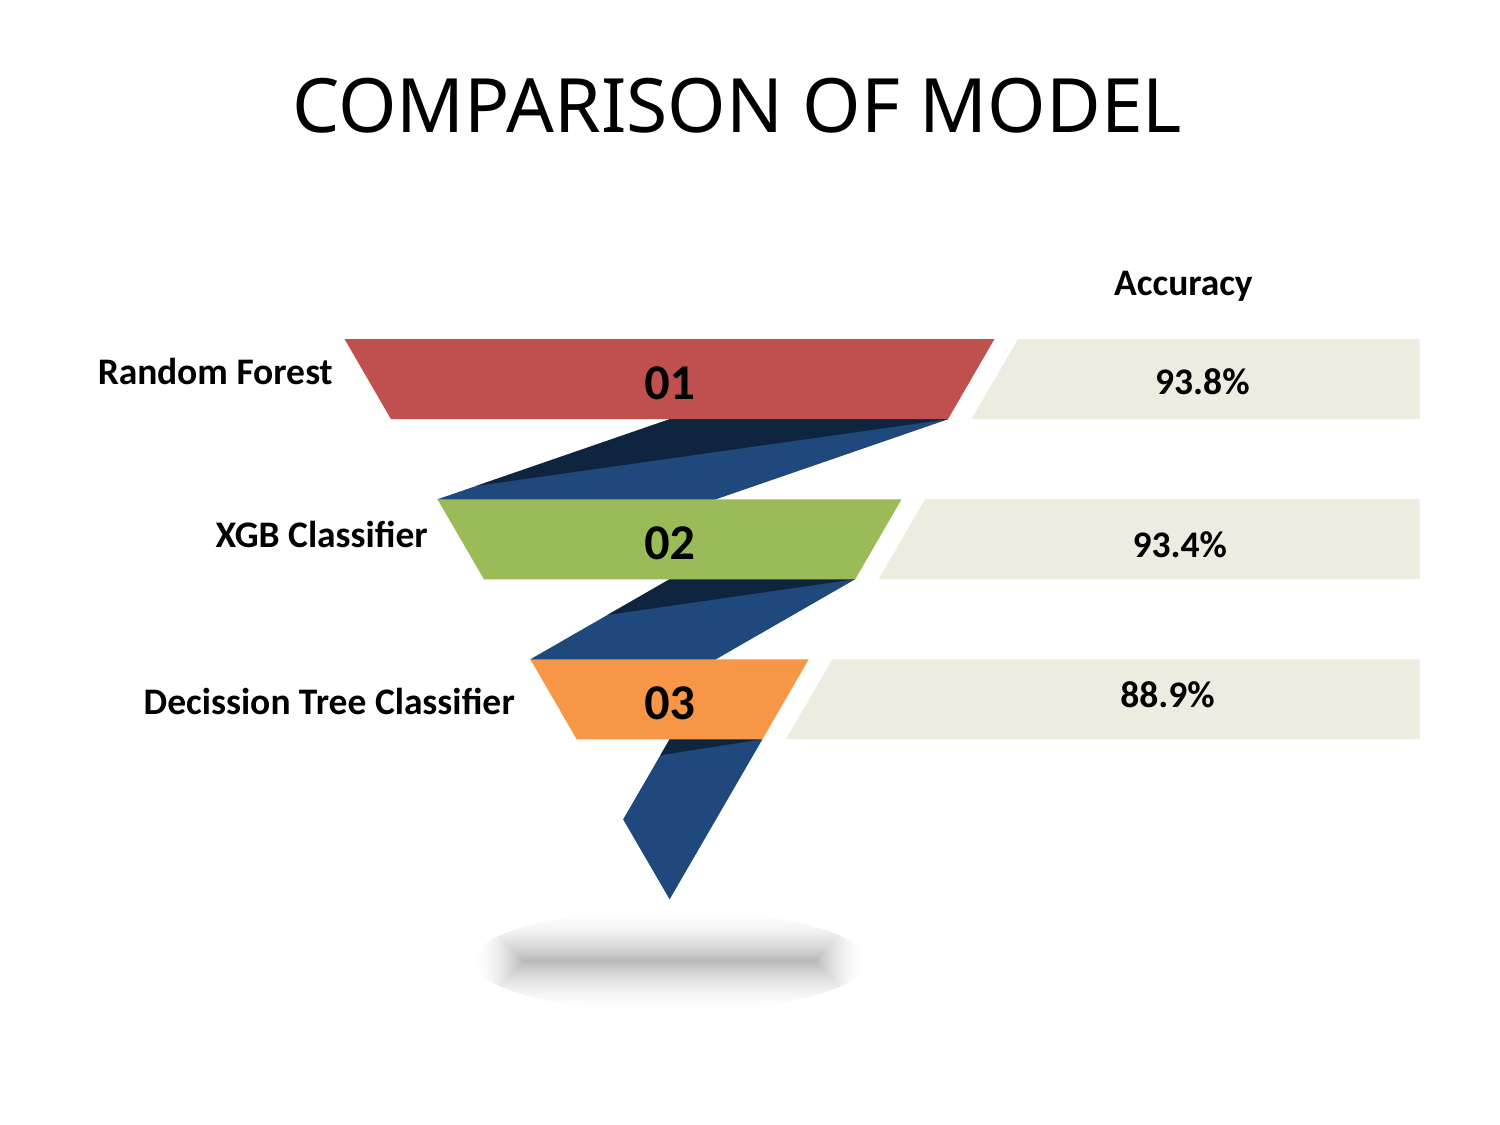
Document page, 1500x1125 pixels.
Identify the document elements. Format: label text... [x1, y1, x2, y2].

text_box Accuracy [987, 250, 1380, 311]
text_box [969, 337, 1422, 422]
text_box [437, 422, 947, 497]
text_box 02 [629, 501, 710, 577]
text_box Decission Tree Classifier [123, 669, 516, 730]
text_box 93.8% [1022, 349, 1383, 410]
text_box COMPARISON OF MODEL [50, 50, 1425, 175]
text_box [876, 497, 1422, 582]
text_box [342, 337, 997, 422]
text_box [605, 582, 851, 618]
text_box [528, 657, 811, 742]
text_box [658, 742, 758, 758]
text_box 01 [629, 341, 710, 417]
text_box [471, 907, 868, 1014]
text_box [621, 742, 764, 902]
text_box 03 [629, 661, 710, 737]
text_box 93.4% [999, 512, 1360, 573]
text_box 88.9% [987, 662, 1348, 723]
text_box [784, 657, 1422, 742]
text_box [435, 497, 904, 582]
text_box [473, 422, 943, 489]
text_box [530, 582, 855, 657]
text_box Random Forest [0, 339, 334, 400]
text_box XGB Classifier [36, 502, 429, 562]
